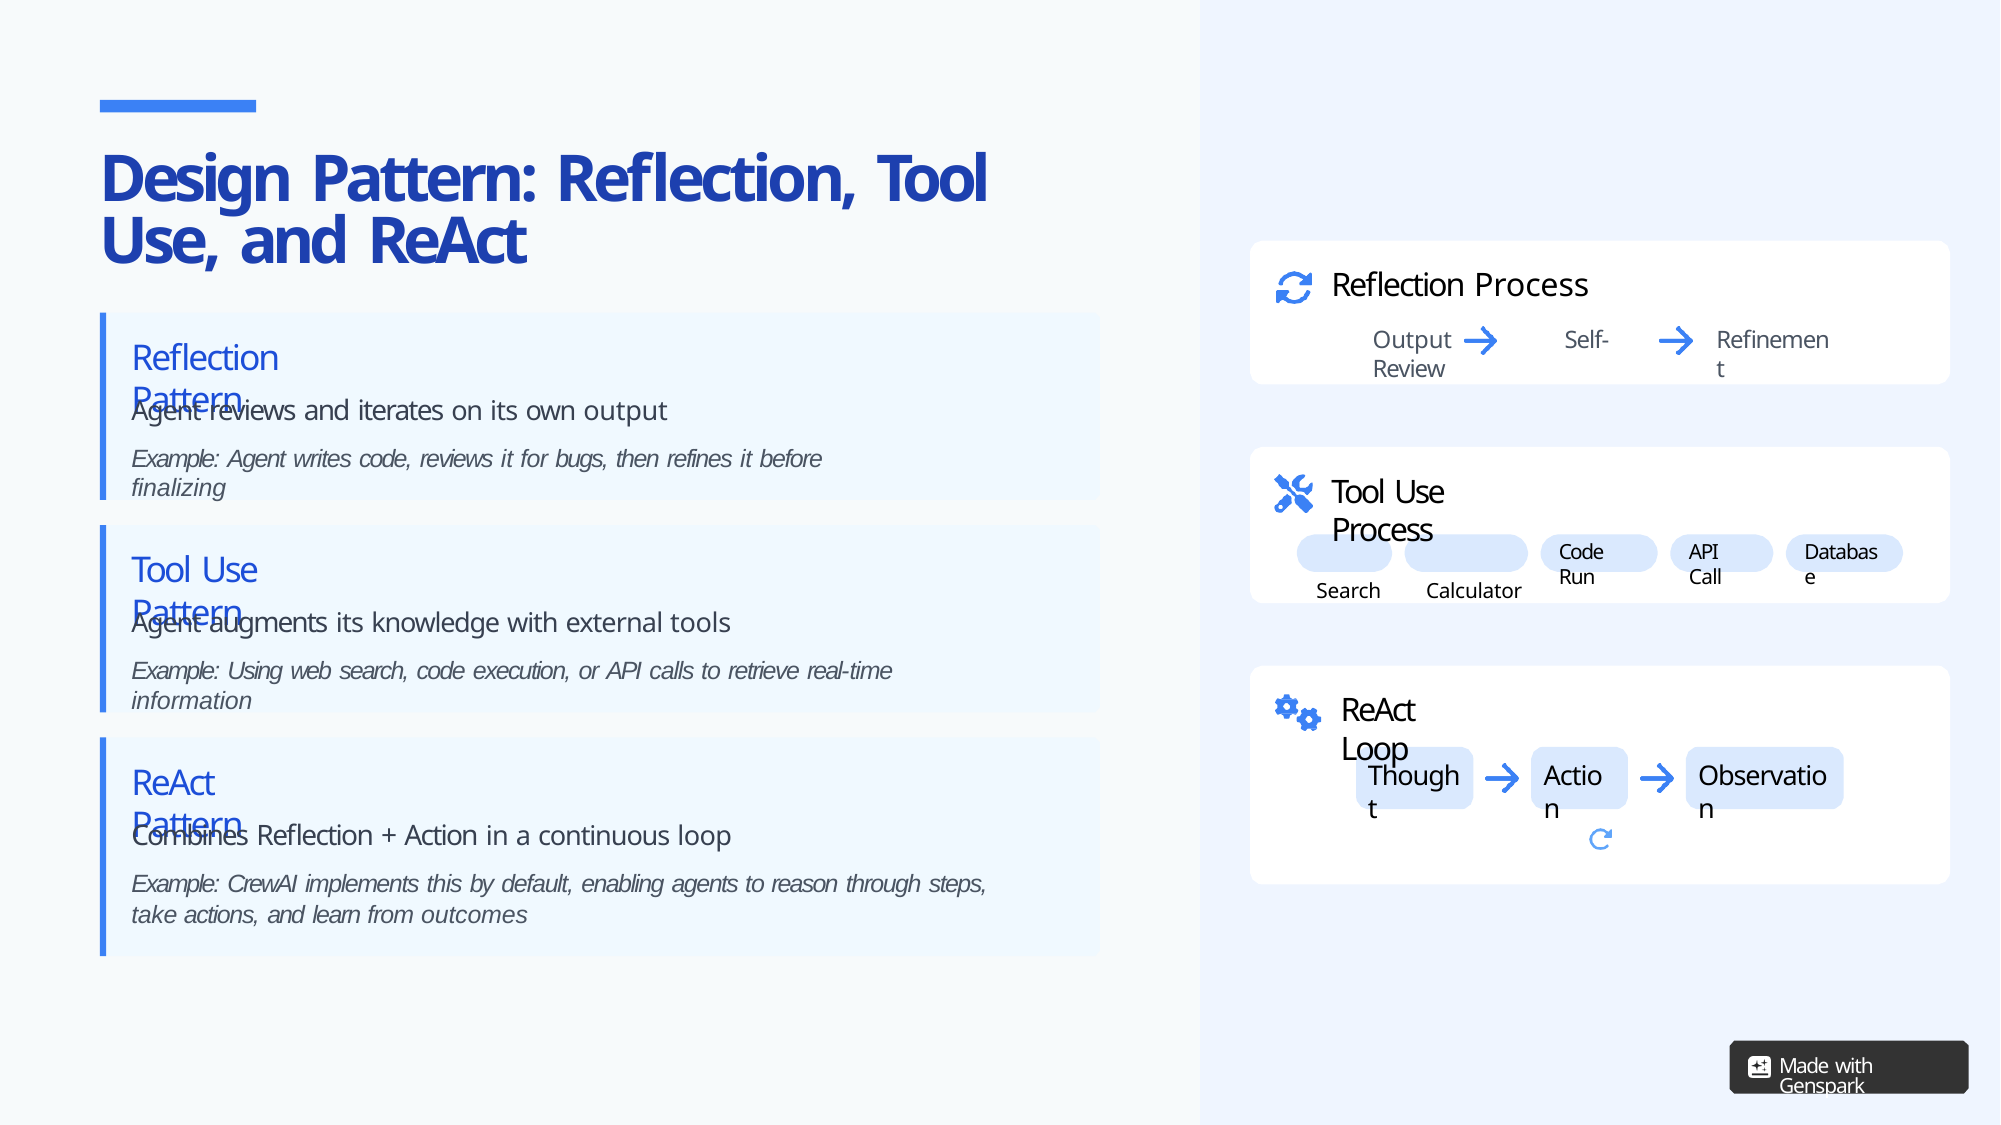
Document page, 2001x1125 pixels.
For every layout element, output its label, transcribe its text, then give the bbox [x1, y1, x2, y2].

text_box [99, 99, 257, 113]
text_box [1588, 827, 1970, 1095]
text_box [99, 312, 1101, 501]
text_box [99, 524, 1101, 713]
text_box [1274, 694, 1474, 810]
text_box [1640, 746, 1844, 810]
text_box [1274, 326, 1693, 573]
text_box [1199, 0, 2000, 1125]
title Design Pattern: Reflection, Tool Use, and ReAct [97, 134, 1032, 312]
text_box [1485, 746, 1629, 810]
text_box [99, 737, 1101, 957]
